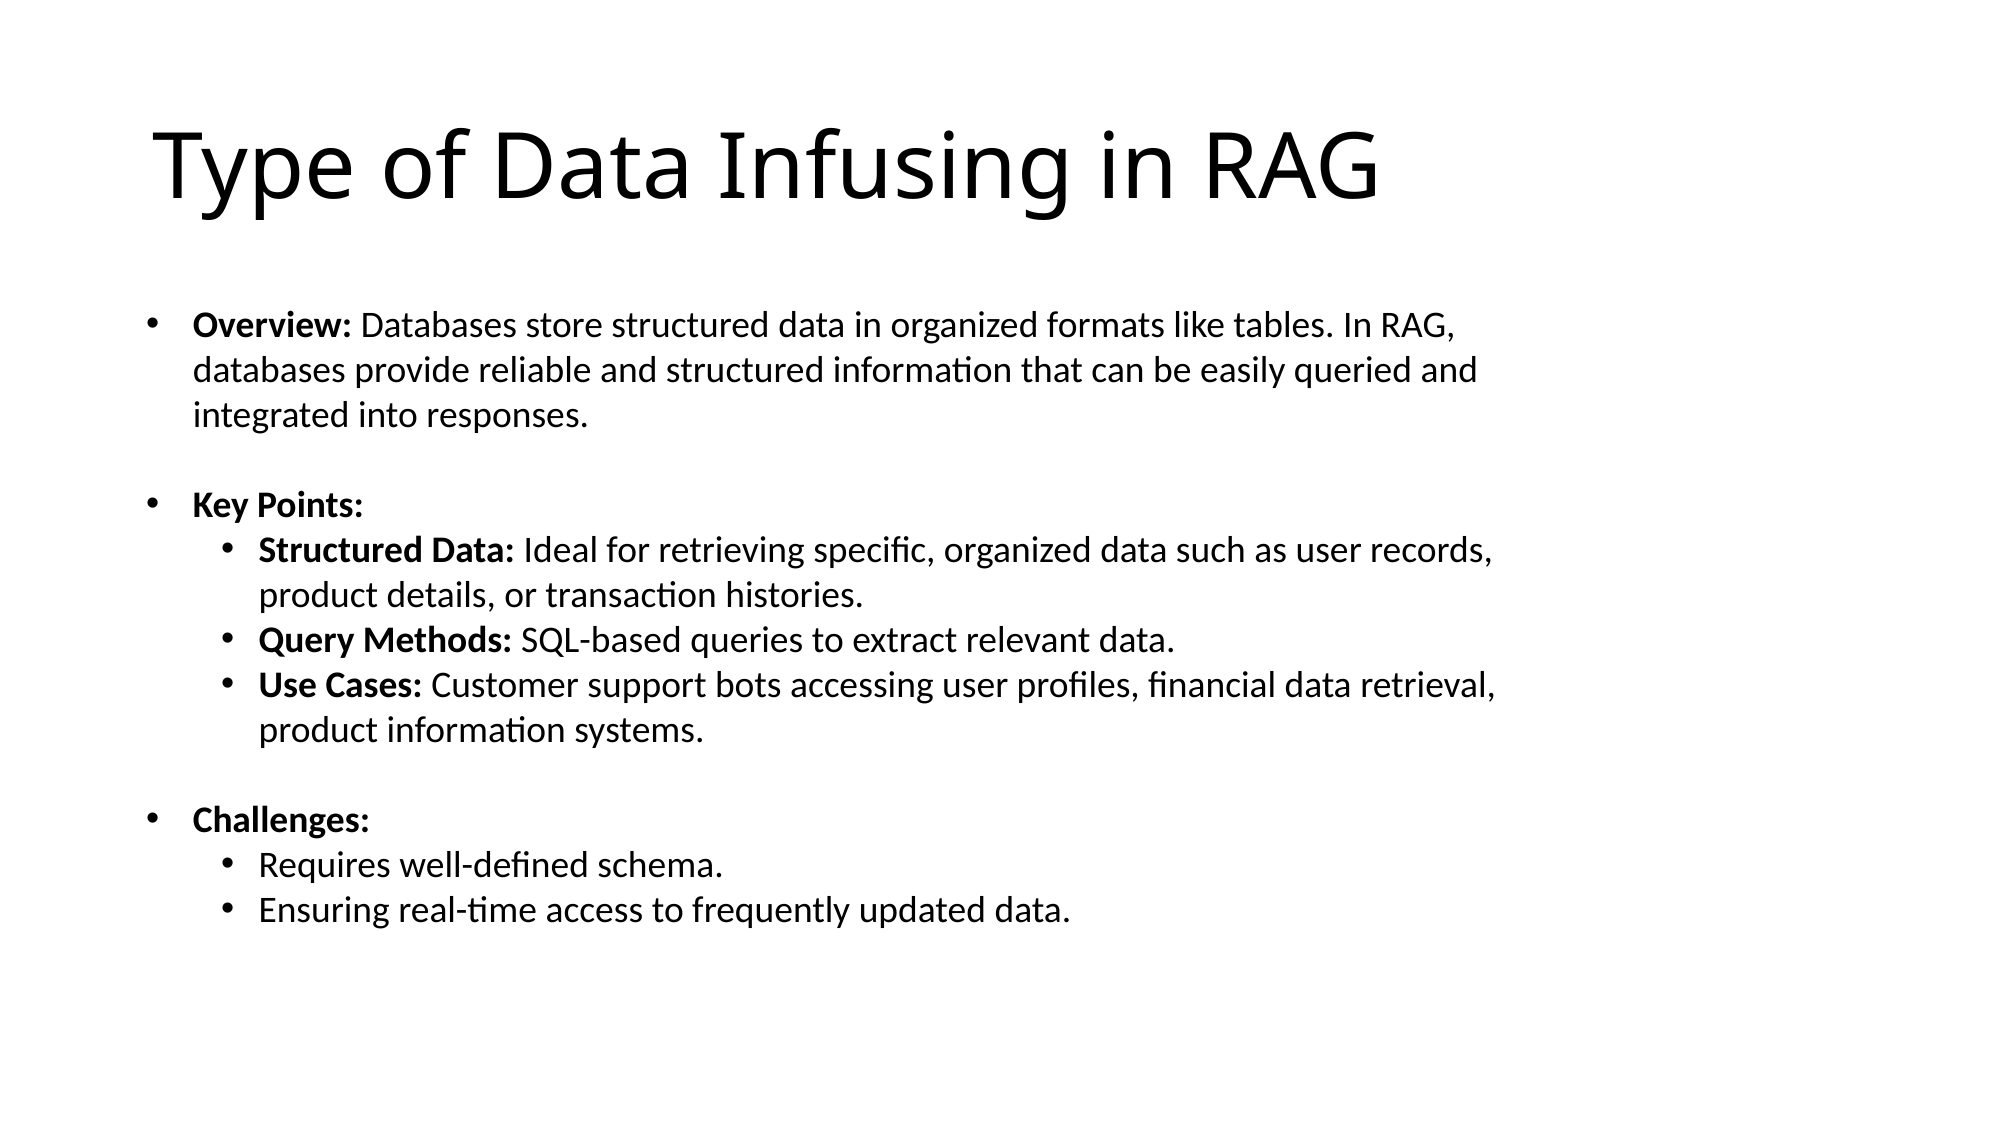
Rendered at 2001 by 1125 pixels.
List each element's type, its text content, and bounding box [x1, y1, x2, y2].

text_box Overview: Databases store structured data in organized formats like tables. In RAG, databases provide reliable and structured information that can be easily queried and integrated into responses. Key Points: Structured Data: Ideal for retrieving specific, organized data such as user records, product details, or transaction histories. Query Methods: SQL-based queries to extract relevant data. Use Cases: Customer support bots accessing user profiles, financial data retrieval, product information systems. Challenges: Requires well-defined schema. Ensuring real-time access to frequently updated data. [56, 292, 1598, 937]
title Type of Data Infusing in RAG [137, 59, 1863, 278]
